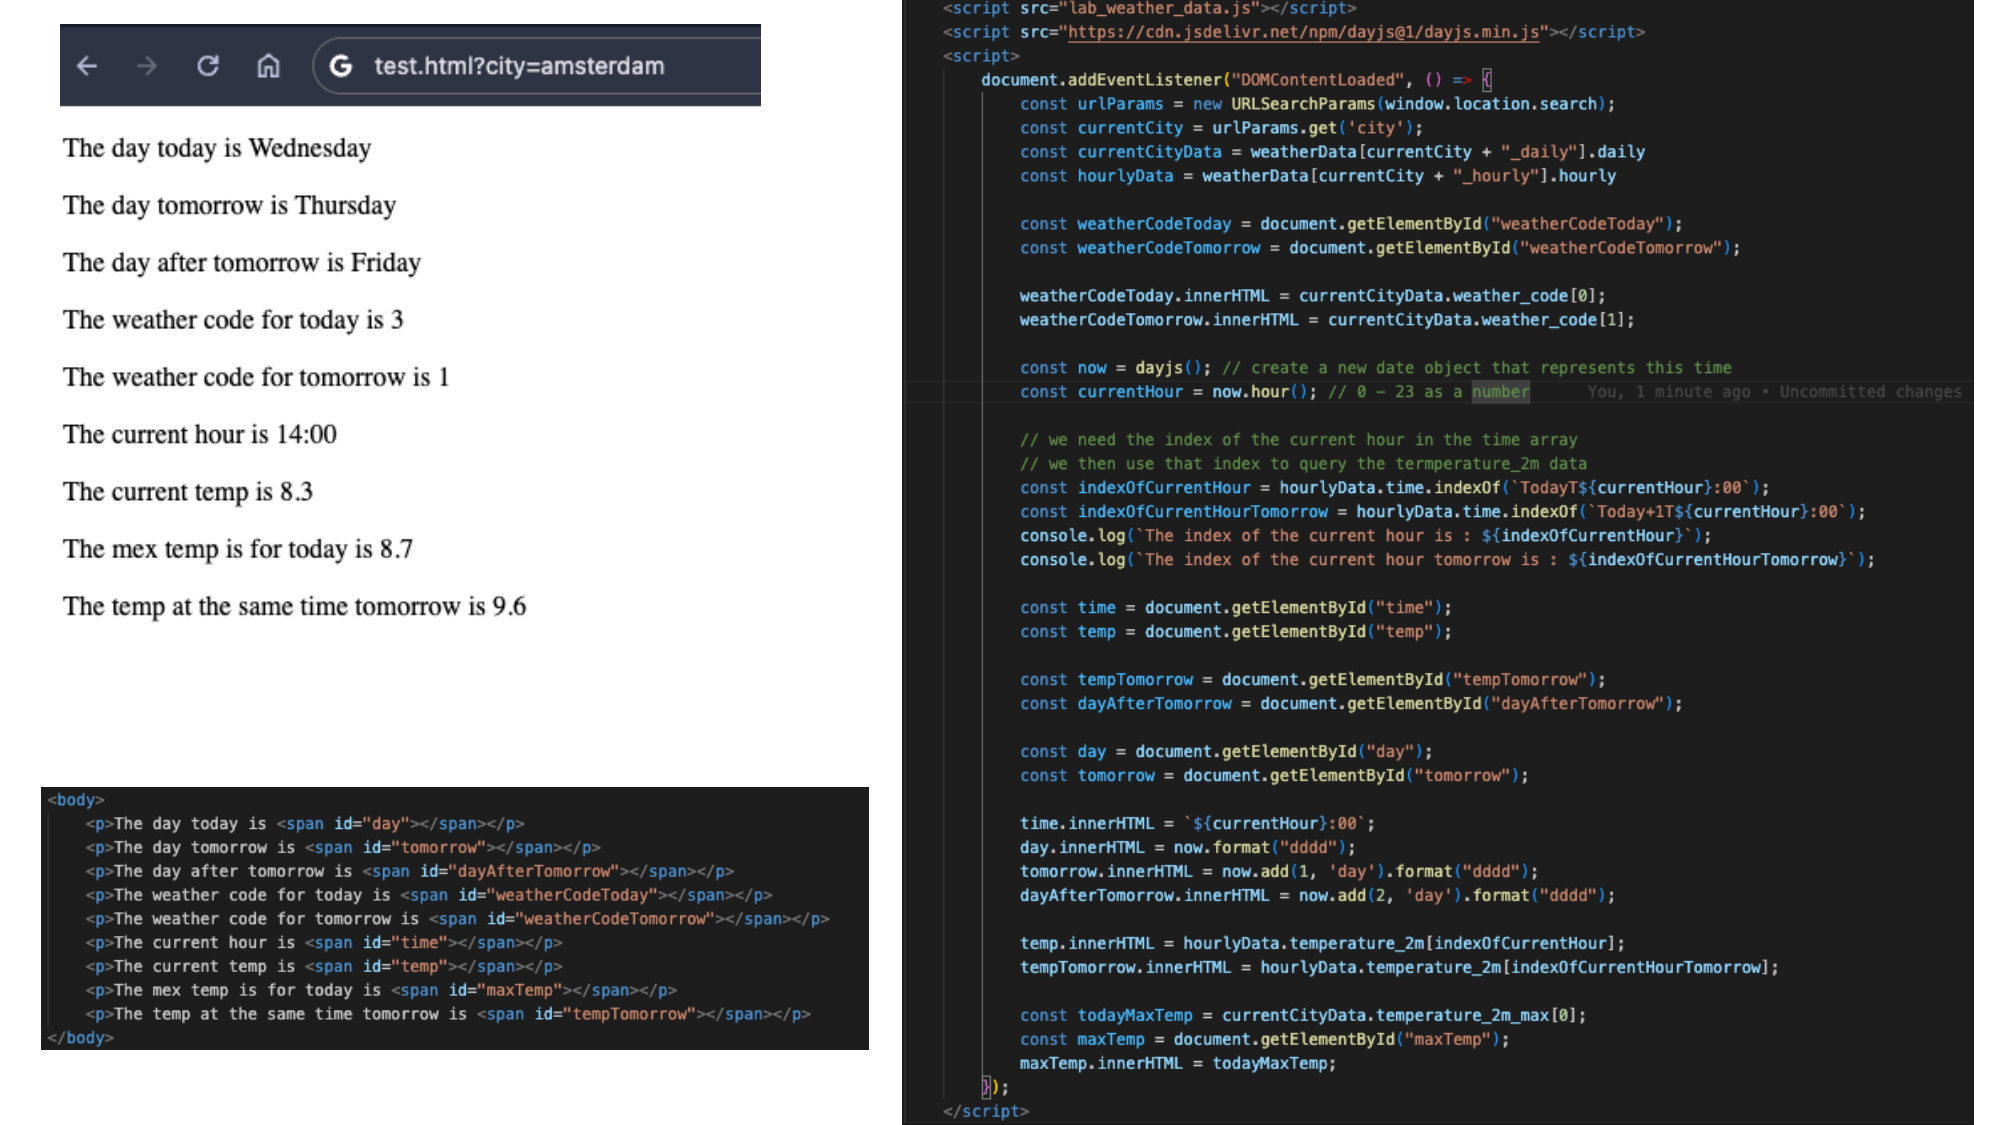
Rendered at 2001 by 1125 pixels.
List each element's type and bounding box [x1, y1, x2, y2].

picture [901, 0, 1975, 1125]
picture [60, 24, 762, 645]
picture [40, 786, 870, 1051]
